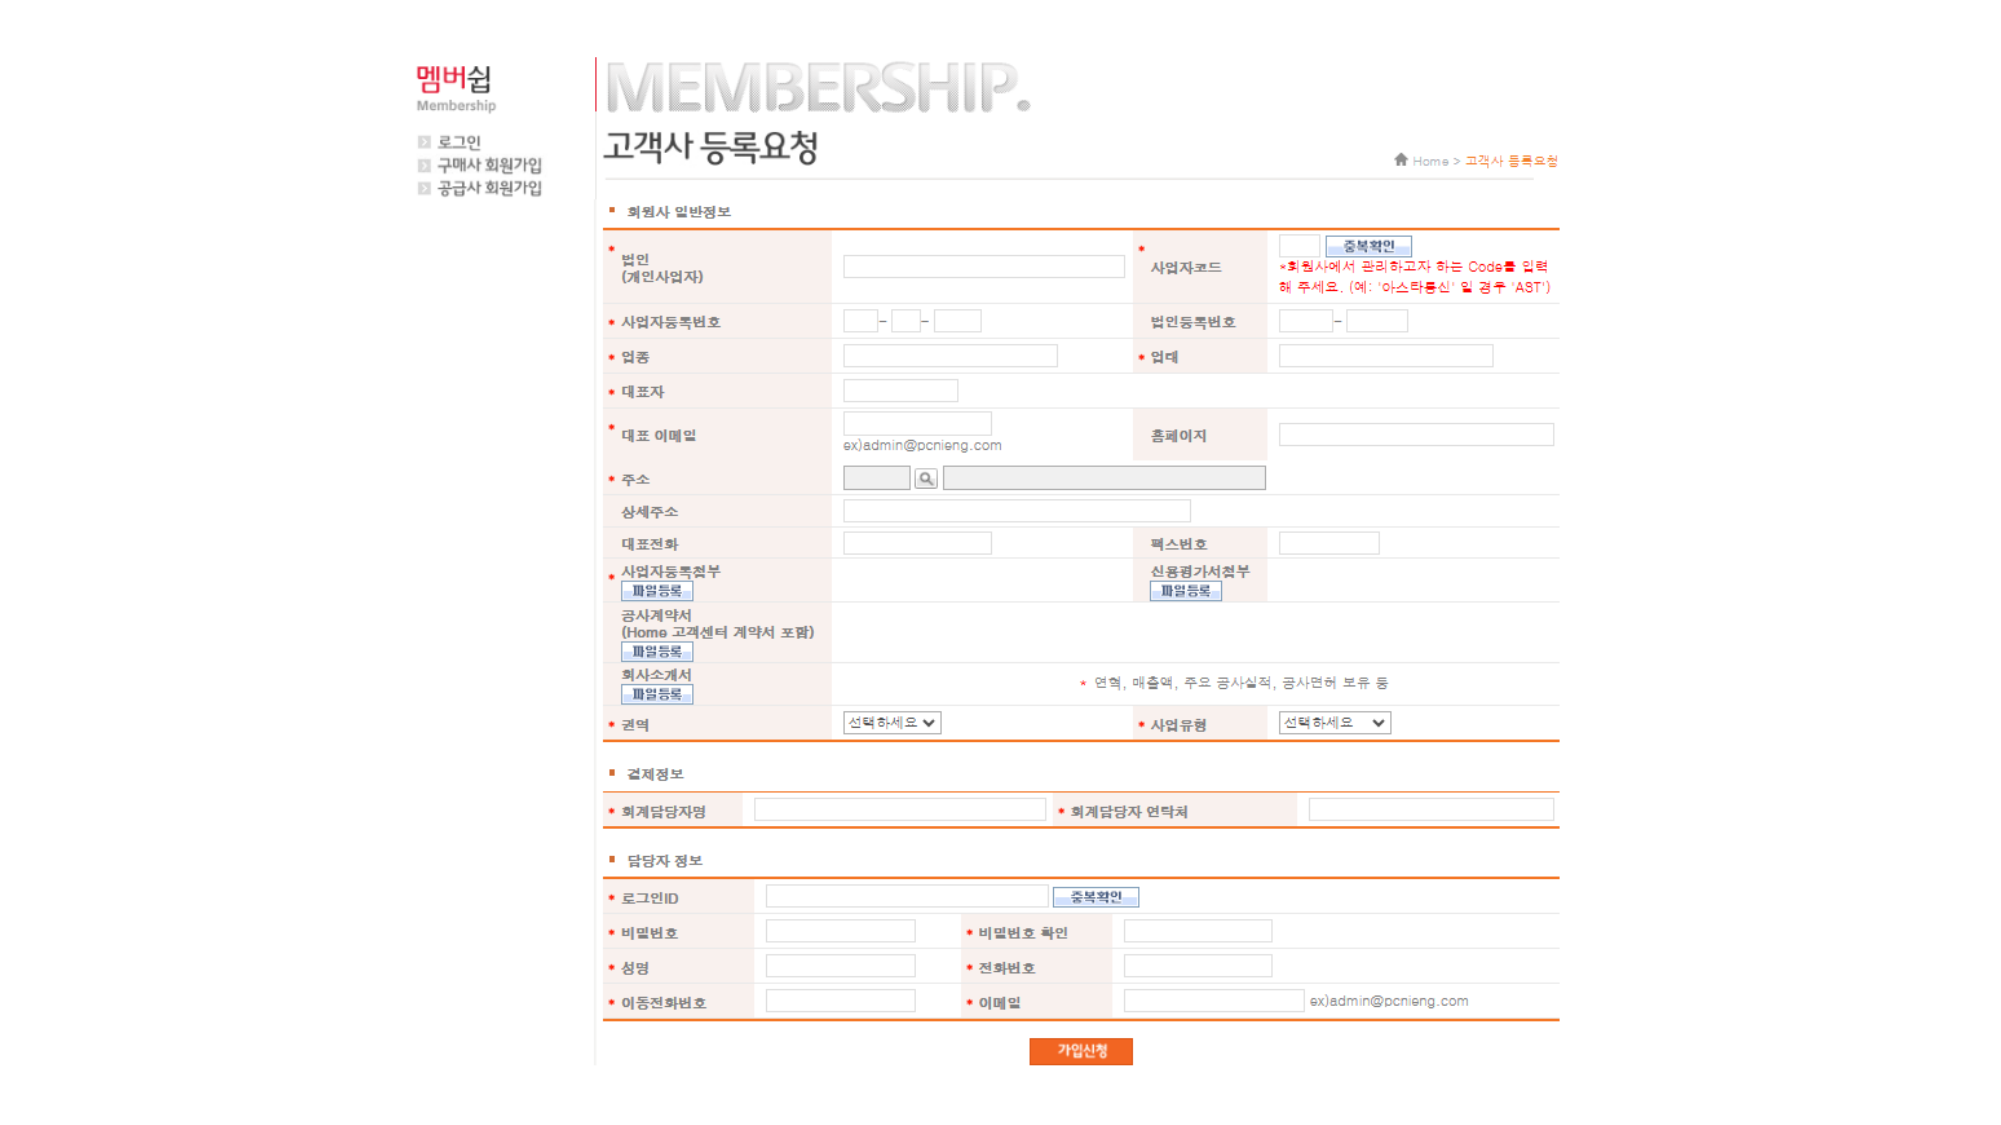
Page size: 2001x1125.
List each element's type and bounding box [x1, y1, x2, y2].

picture [364, 25, 1636, 1100]
